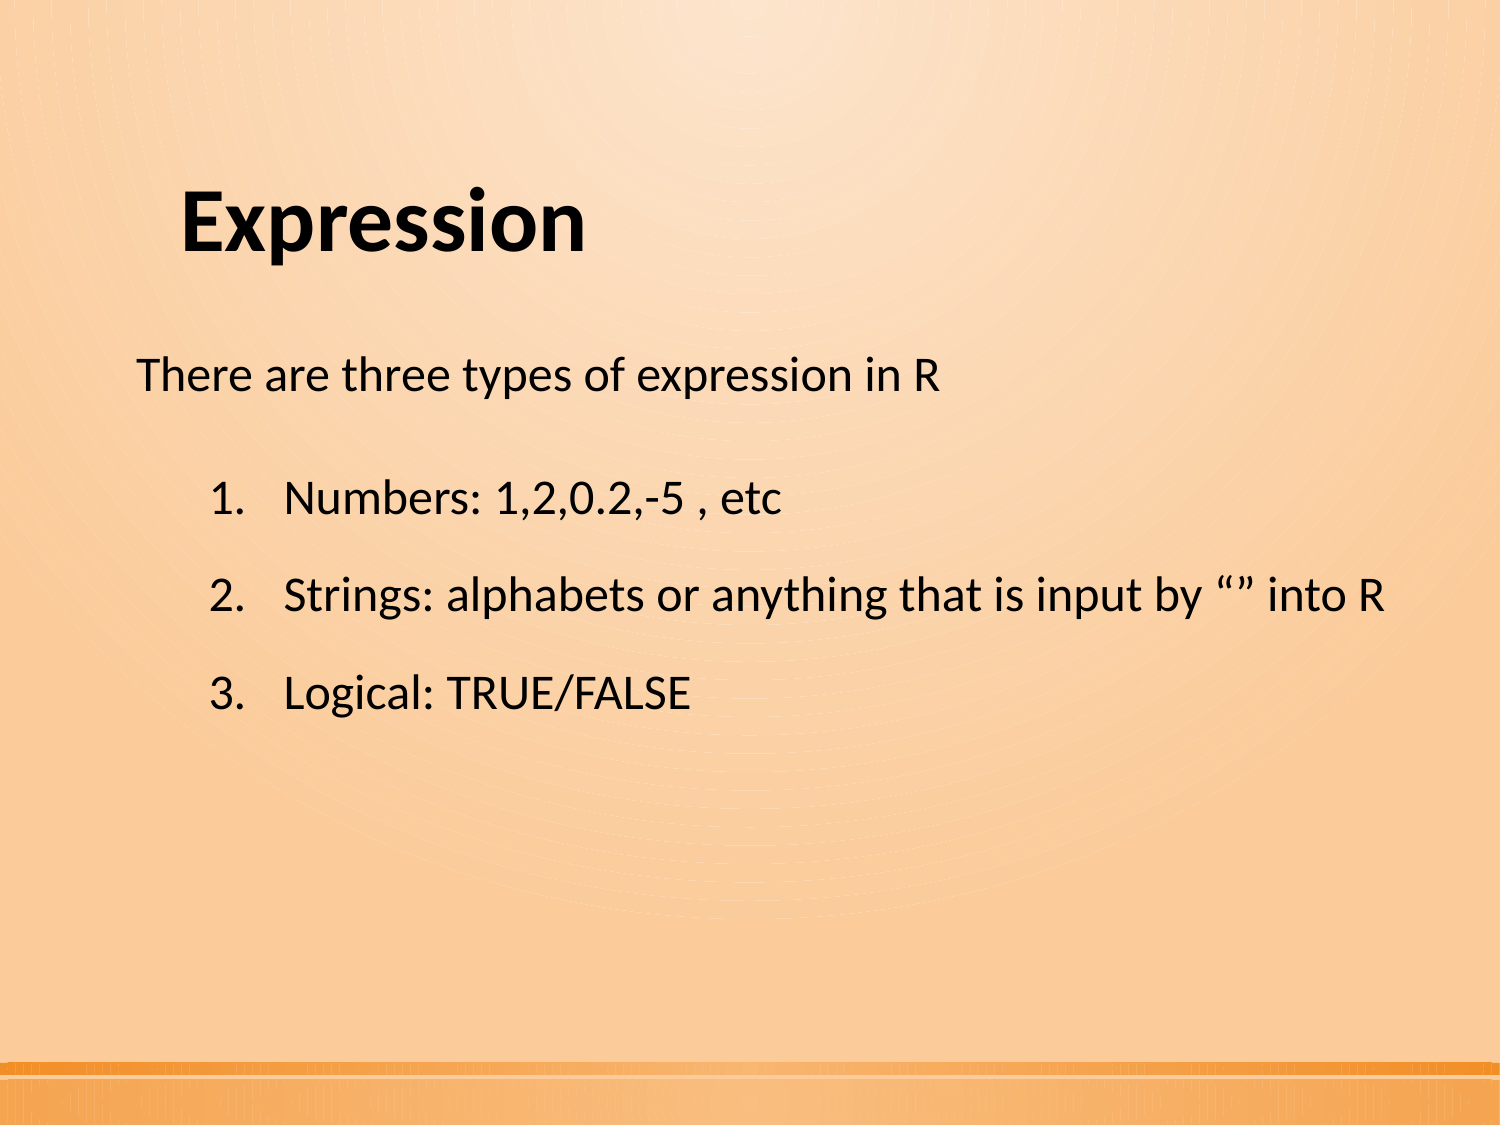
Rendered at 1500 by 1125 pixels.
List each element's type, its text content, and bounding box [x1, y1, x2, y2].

text_box There are three types of expression in R Numbers: 1,2,0.2,-5 , etc Strings: alphabets or anything that is input by “” into R Logical: TRUE/FALSE [121, 334, 1421, 988]
title Expression [165, 76, 1335, 279]
